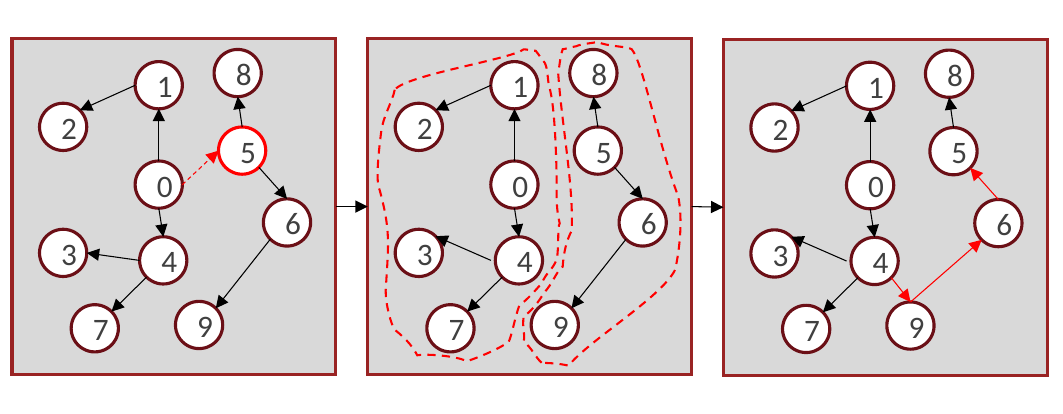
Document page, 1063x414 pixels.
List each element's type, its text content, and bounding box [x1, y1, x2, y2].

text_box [949, 97, 954, 128]
text_box 1 [489, 60, 540, 110]
text_box 6 [618, 197, 668, 248]
text_box 0 [845, 160, 895, 210]
text_box 4 [494, 235, 544, 286]
text_box 9 [885, 302, 936, 351]
text_box 2 [394, 102, 444, 152]
text_box 4 [849, 236, 900, 286]
text_box 9 [530, 300, 580, 350]
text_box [614, 167, 643, 199]
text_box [910, 239, 982, 303]
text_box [891, 277, 910, 302]
text_box 3 [394, 228, 444, 278]
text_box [870, 208, 875, 238]
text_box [11, 38, 336, 375]
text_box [593, 96, 598, 127]
text_box 8 [568, 48, 619, 98]
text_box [822, 277, 858, 313]
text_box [514, 208, 519, 237]
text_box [467, 277, 503, 312]
text_box 2 [749, 102, 800, 153]
text_box [722, 38, 1048, 376]
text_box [798, 253, 847, 261]
text_box [376, 48, 561, 362]
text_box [442, 252, 491, 261]
text_box 0 [489, 159, 540, 210]
text_box 3 [749, 228, 800, 279]
text_box 7 [425, 303, 476, 353]
text_box 8 [924, 49, 974, 99]
text_box [367, 38, 693, 376]
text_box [970, 167, 999, 200]
text_box 1 [845, 61, 895, 111]
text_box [435, 85, 491, 111]
text_box 5 [928, 126, 979, 176]
text_box 5 [573, 126, 623, 176]
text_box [791, 85, 847, 111]
text_box 6 [973, 198, 1024, 248]
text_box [571, 239, 627, 309]
text_box [522, 41, 682, 367]
text_box 7 [781, 304, 831, 354]
